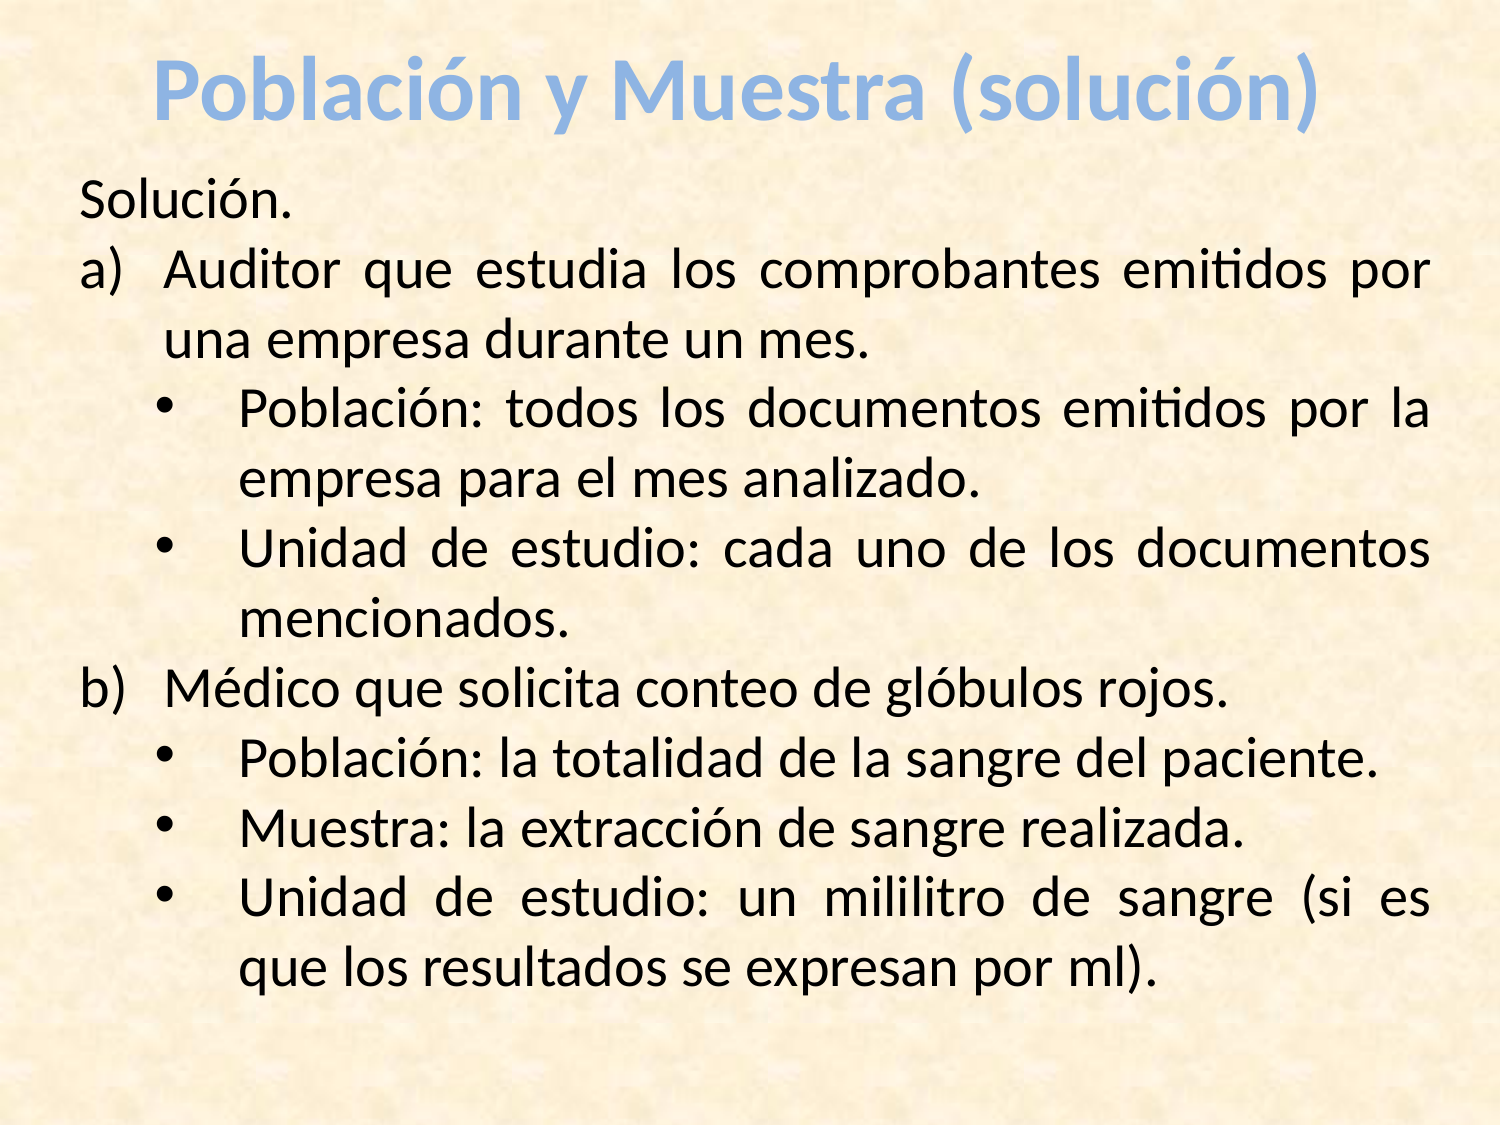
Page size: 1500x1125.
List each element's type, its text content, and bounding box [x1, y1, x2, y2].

text_box Solución. Auditor que estudia los comprobantes emitidos por una empresa durante un mes. Población: todos los documentos emitidos por la empresa para el mes analizado. Unidad de estudio: cada uno de los documentos mencionados. Médico que solicita conteo de glóbulos rojos. Población: la totalidad de la sangre del paciente. Muestra: la extracción de sangre realizada. Unidad de estudio: un mililitro de sangre (si es que los resultados se expresan por ml). [64, 152, 1447, 1087]
picture [0, 0, 1500, 1125]
title Población y Muestra (solución) [64, 42, 1412, 126]
